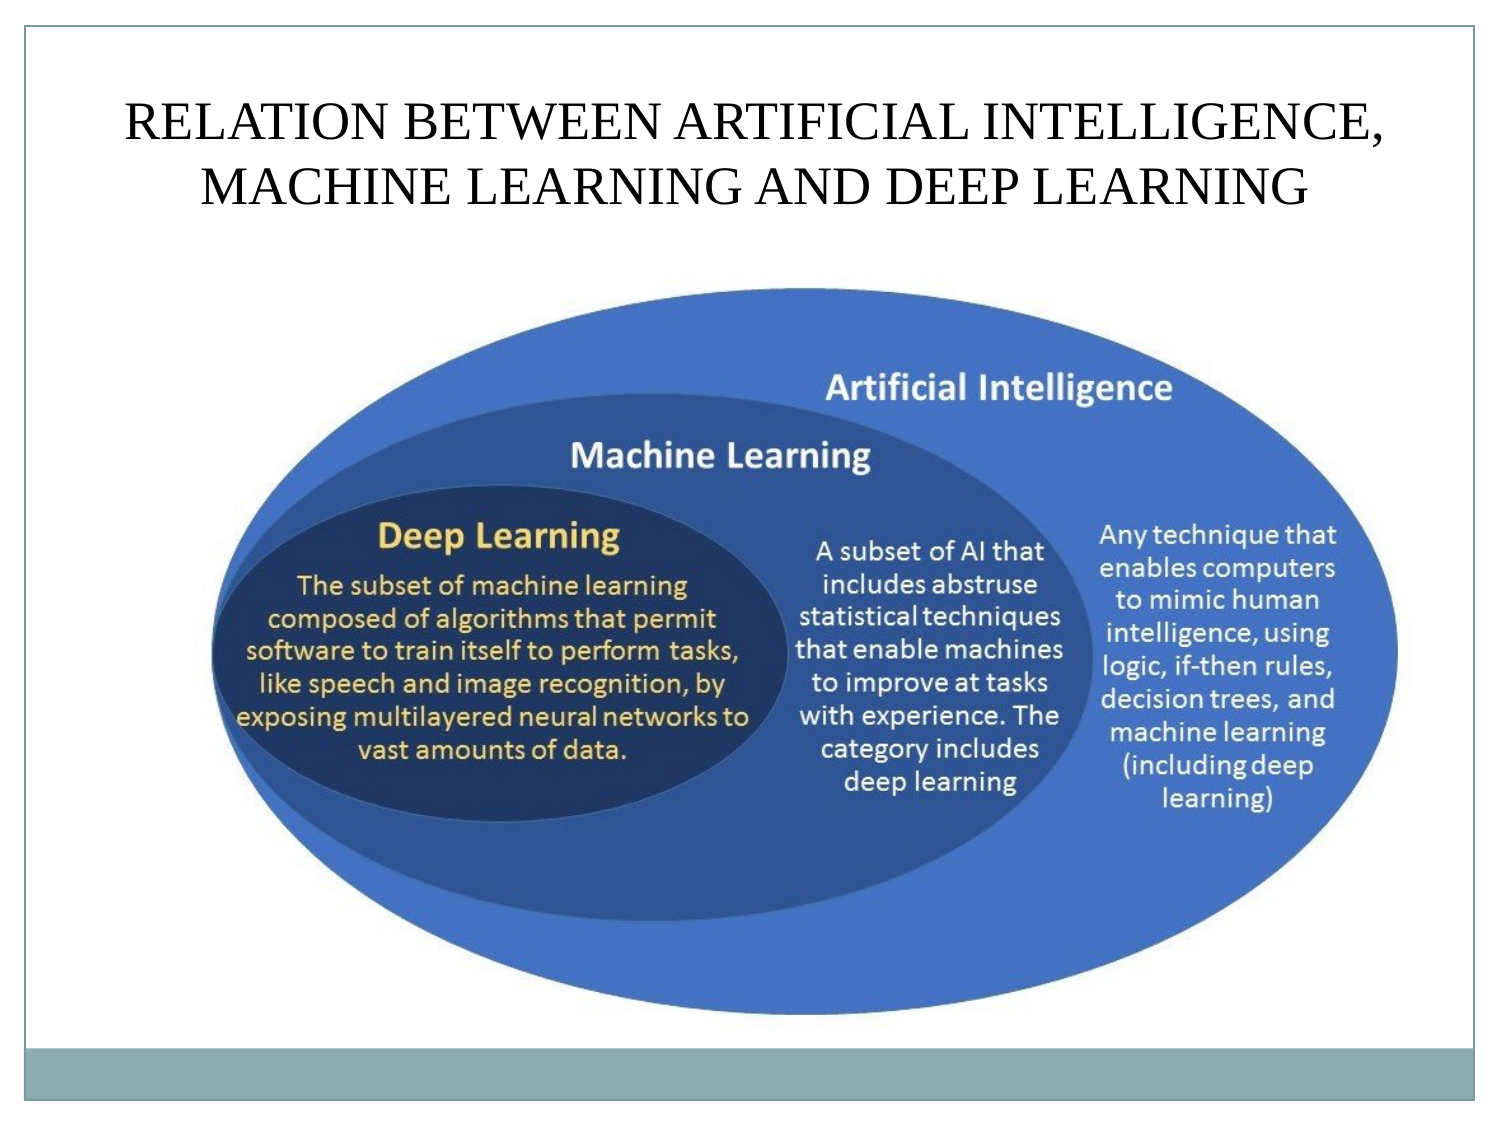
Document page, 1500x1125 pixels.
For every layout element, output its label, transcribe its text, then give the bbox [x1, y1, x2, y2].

text_box RELATION BETWEEN ARTIFICIAL INTELLIGENCE, MACHINE LEARNING AND DEEP LEARNING [100, 78, 1412, 223]
picture [194, 278, 1412, 1029]
